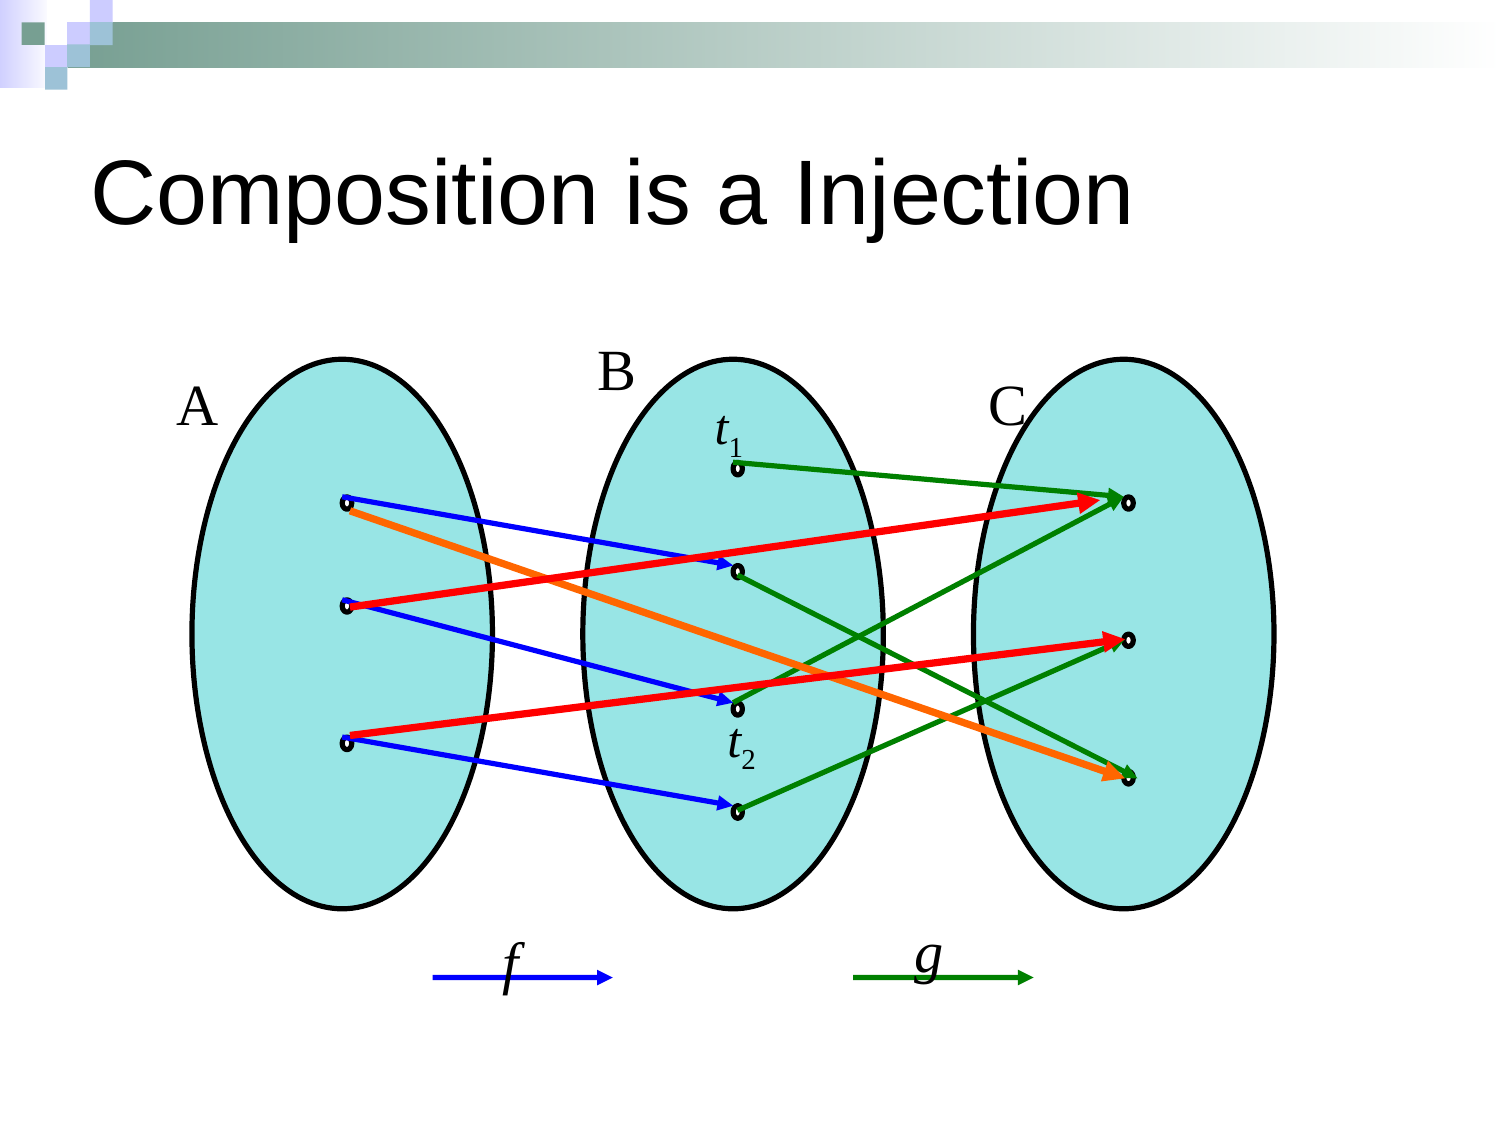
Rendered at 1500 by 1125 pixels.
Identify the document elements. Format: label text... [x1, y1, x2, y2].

title Composition is a Injection [74, 74, 1426, 301]
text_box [161, 324, 1275, 1021]
